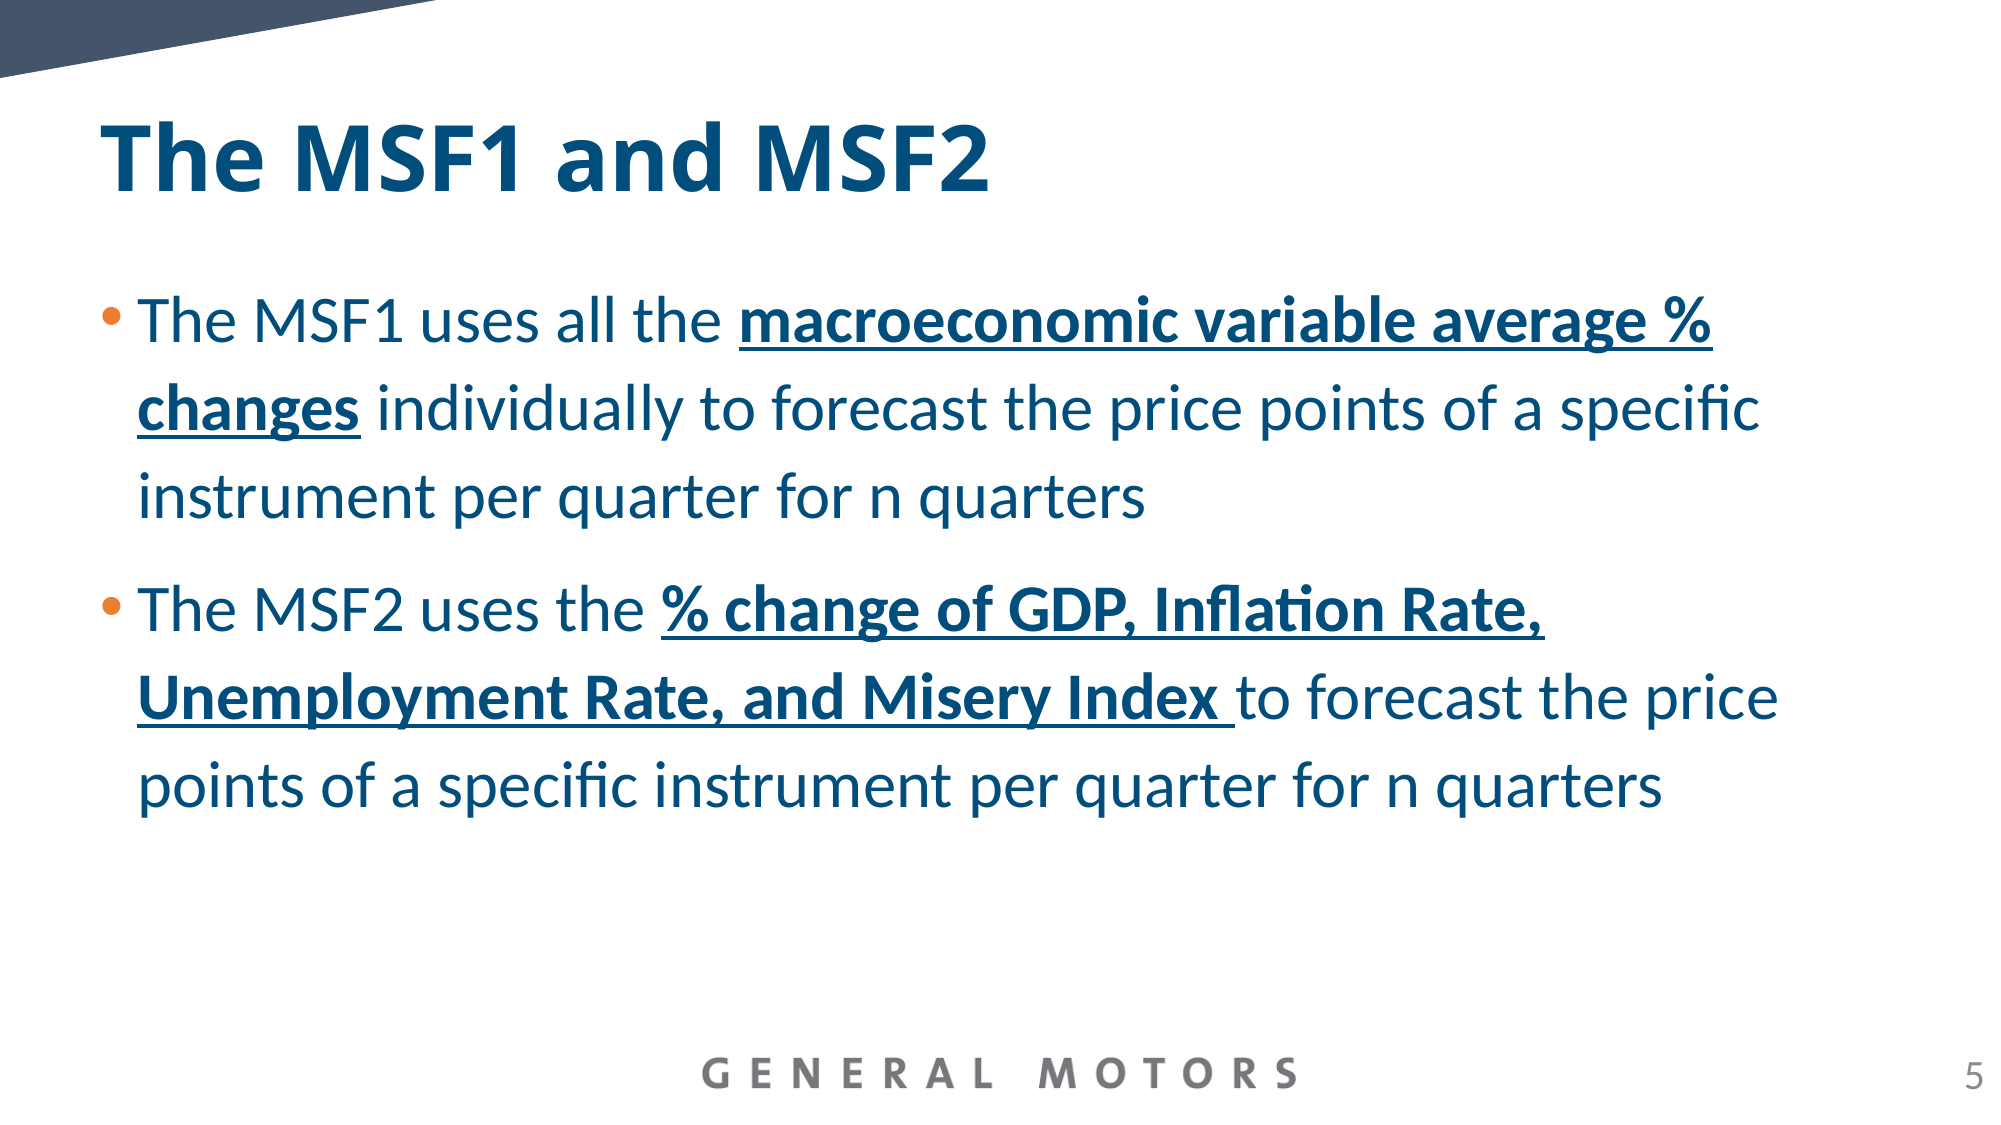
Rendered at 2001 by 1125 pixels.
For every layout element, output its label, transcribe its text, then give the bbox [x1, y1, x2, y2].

text_box [0, 0, 437, 80]
title The MSF1 and MSF2 [84, 104, 1290, 219]
list The MSF1 uses all the macroeconomic variable average % changes individually to forecast the price points of a specific instrument per quarter for n quarters The MSF2 uses the % change of GDP, Inflation Rate, Unemployment Rate, and Misery Index to forecast the price points of a specific instrument per quarter for n quarters [84, 260, 1948, 973]
picture [684, 1042, 1316, 1103]
text_box 5 [1878, 1042, 2000, 1103]
